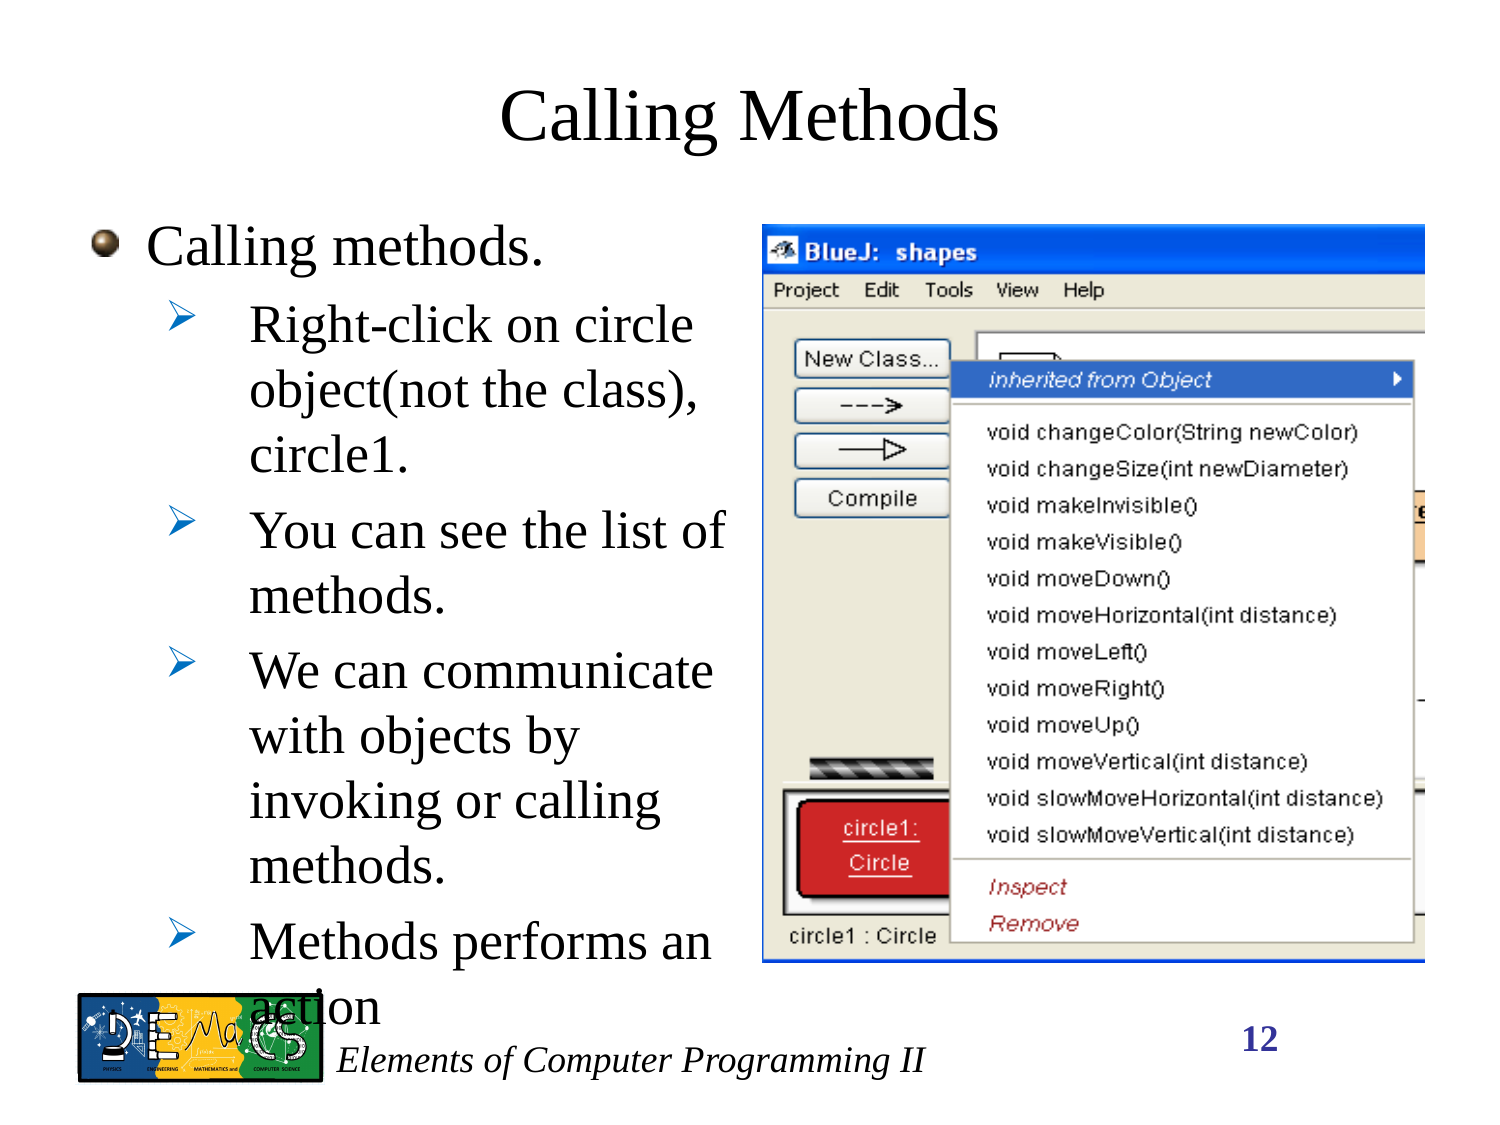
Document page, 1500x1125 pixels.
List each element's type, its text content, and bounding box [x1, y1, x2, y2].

picture [75, 991, 325, 1085]
title Calling Methods [74, 44, 1426, 176]
picture [762, 224, 1426, 963]
picture [90, 228, 119, 257]
list Calling methods. Right-click on circle object(not the class), circle1. You can see the list of methods. We can communicate with objects by invoking or calling methods. Methods performs an action [74, 199, 788, 988]
